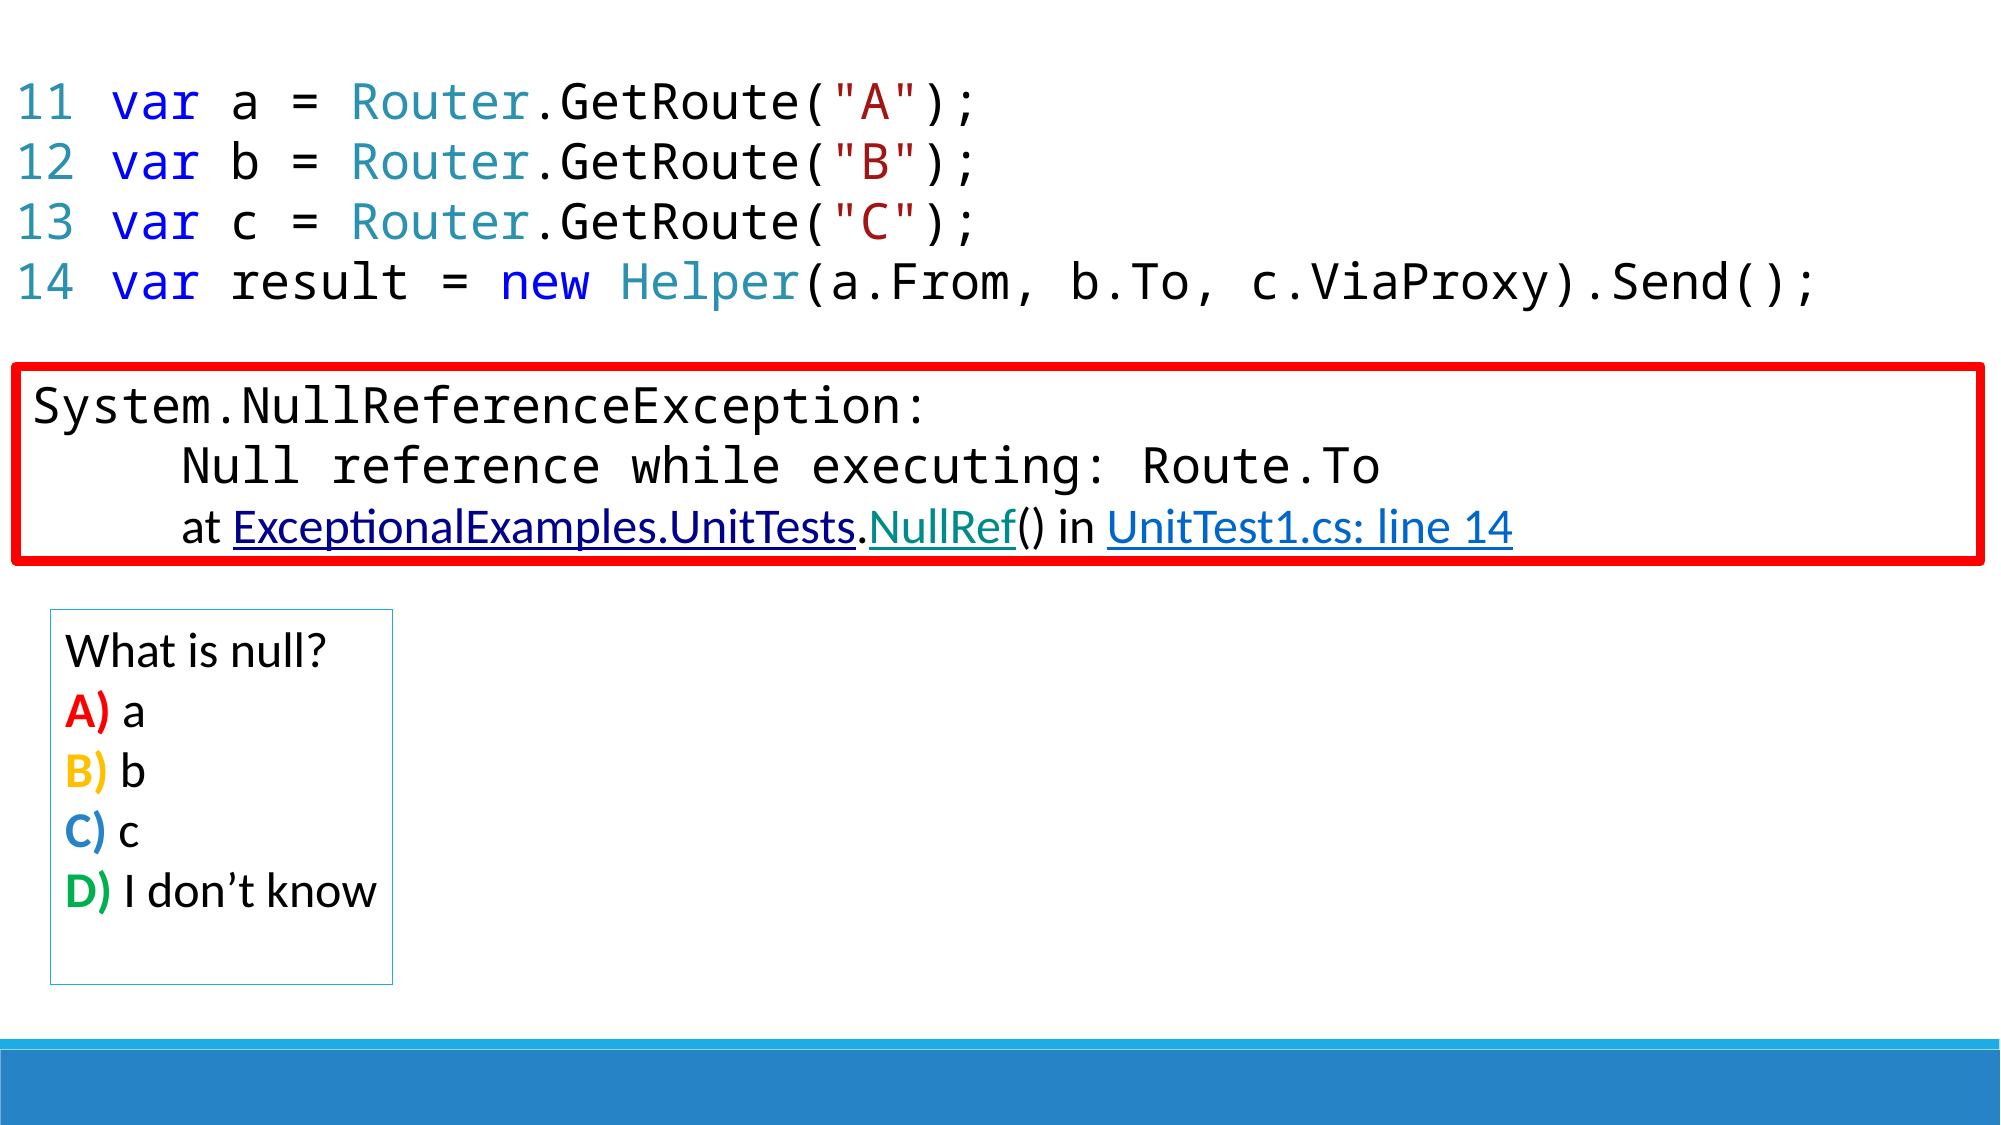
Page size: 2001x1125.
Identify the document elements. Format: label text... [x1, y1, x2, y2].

text_box What is null? A) a B) b C) c D) I don’t know [50, 609, 393, 985]
text_box System.NullReferenceException: Null reference while executing: Route.To at ExceptionalExamples.UnitTests.NullRef() in UnitTest1.cs: line 14 [16, 366, 1981, 561]
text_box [0, 61, 1967, 320]
